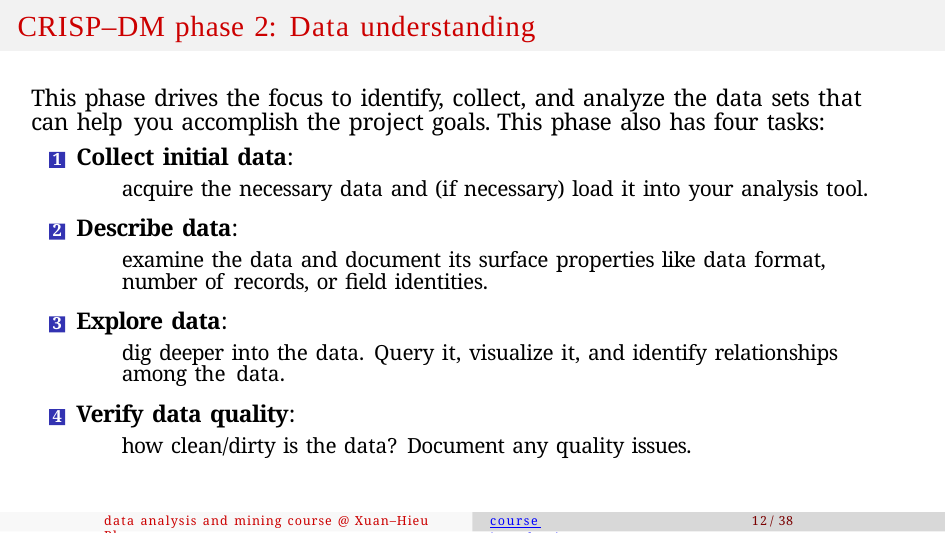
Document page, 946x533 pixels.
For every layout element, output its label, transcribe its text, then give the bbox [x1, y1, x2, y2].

title CRISP–DM phase 2: Data understanding [15, 4, 540, 97]
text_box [0, 511, 946, 532]
text_box This phase drives the focus to identify, collect, and analyze the data sets that can help you accomplish the project goals. This phase also has four tasks: Collect initial data: acquire the necessary data and (if necessary) load it into your analysis tool. Describe data: examine the data and document its surface properties like data format, number of records, or field identities. Explore data: dig deeper into the data. Query it, visualize it, and identify relationships among the data. Verify data quality: how clean/dirty is the data? Document any quality issues. [28, 81, 893, 458]
